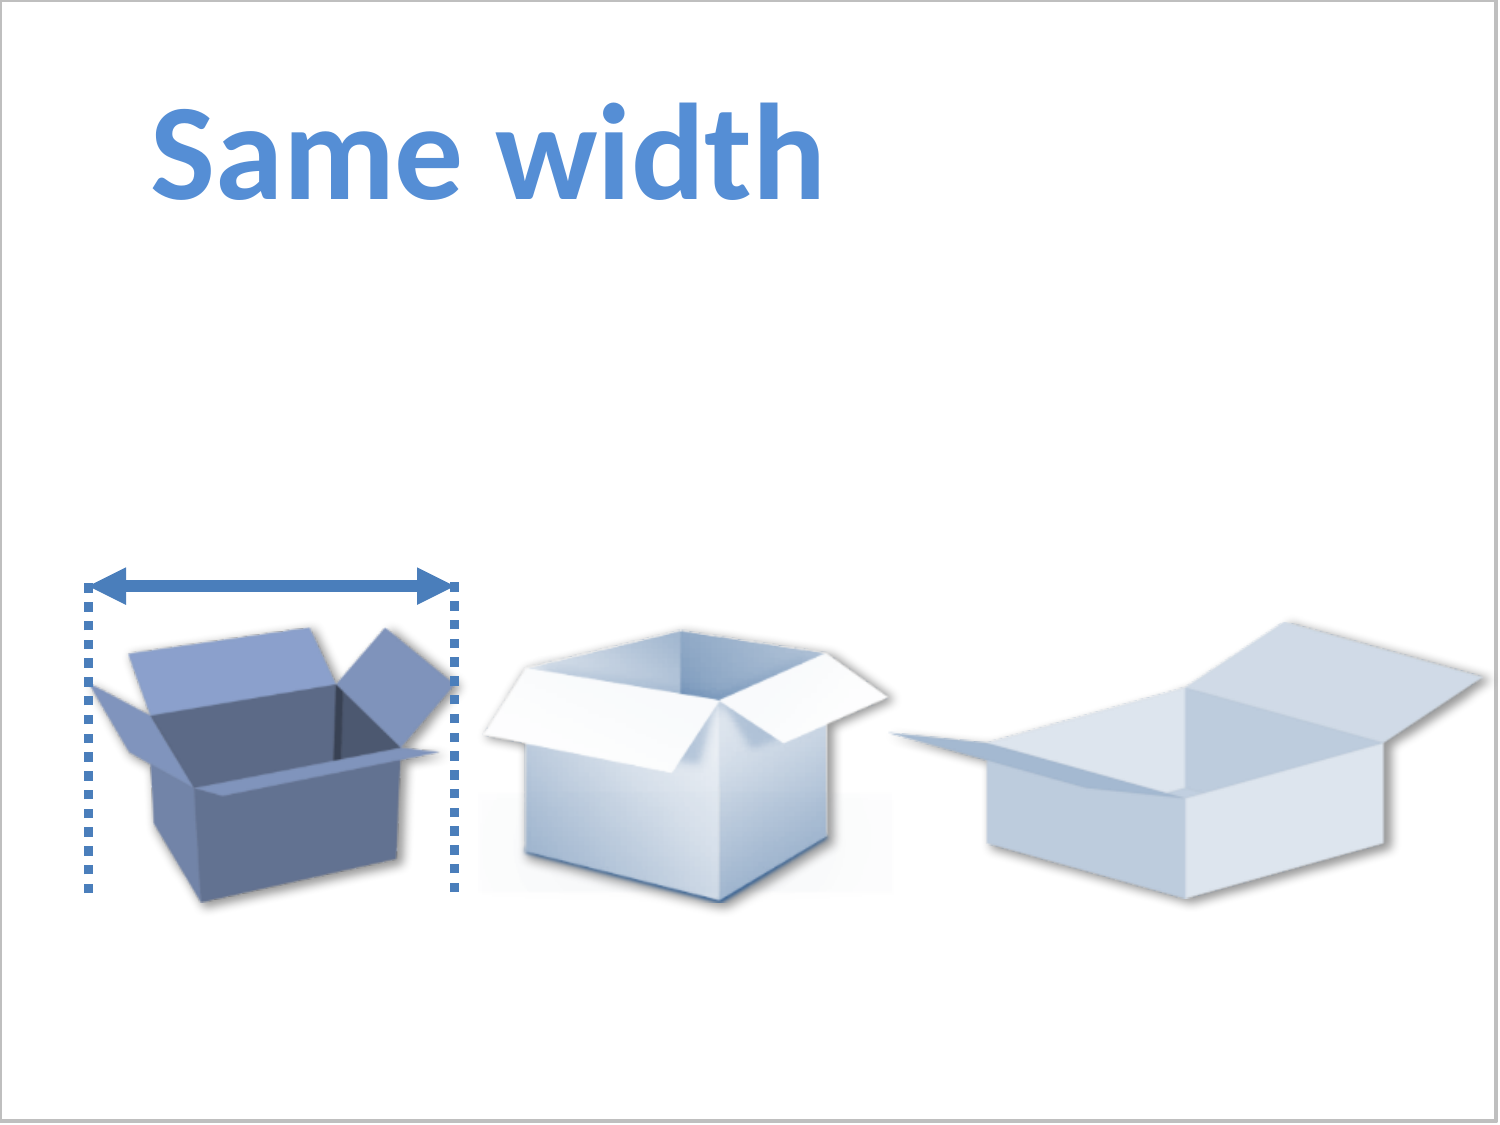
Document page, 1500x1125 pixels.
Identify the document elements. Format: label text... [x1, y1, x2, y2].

picture [478, 622, 1483, 904]
picture [88, 626, 455, 904]
text_box Same width [135, 54, 1365, 235]
